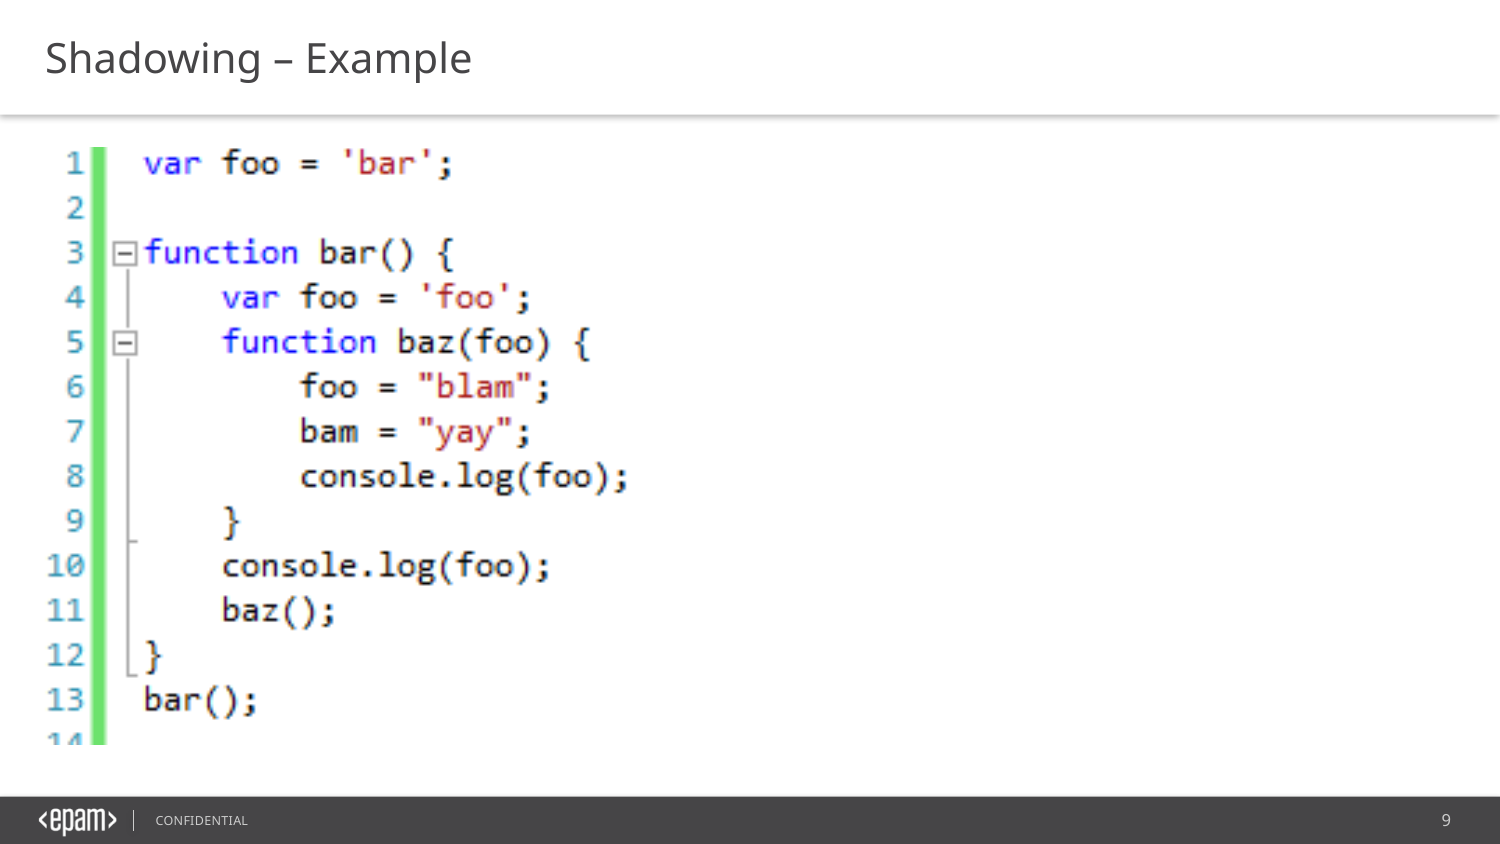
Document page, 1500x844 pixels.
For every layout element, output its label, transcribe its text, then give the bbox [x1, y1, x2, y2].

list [26, 118, 725, 774]
picture [38, 808, 117, 837]
list Shadowing – Example [0, 0, 1500, 115]
